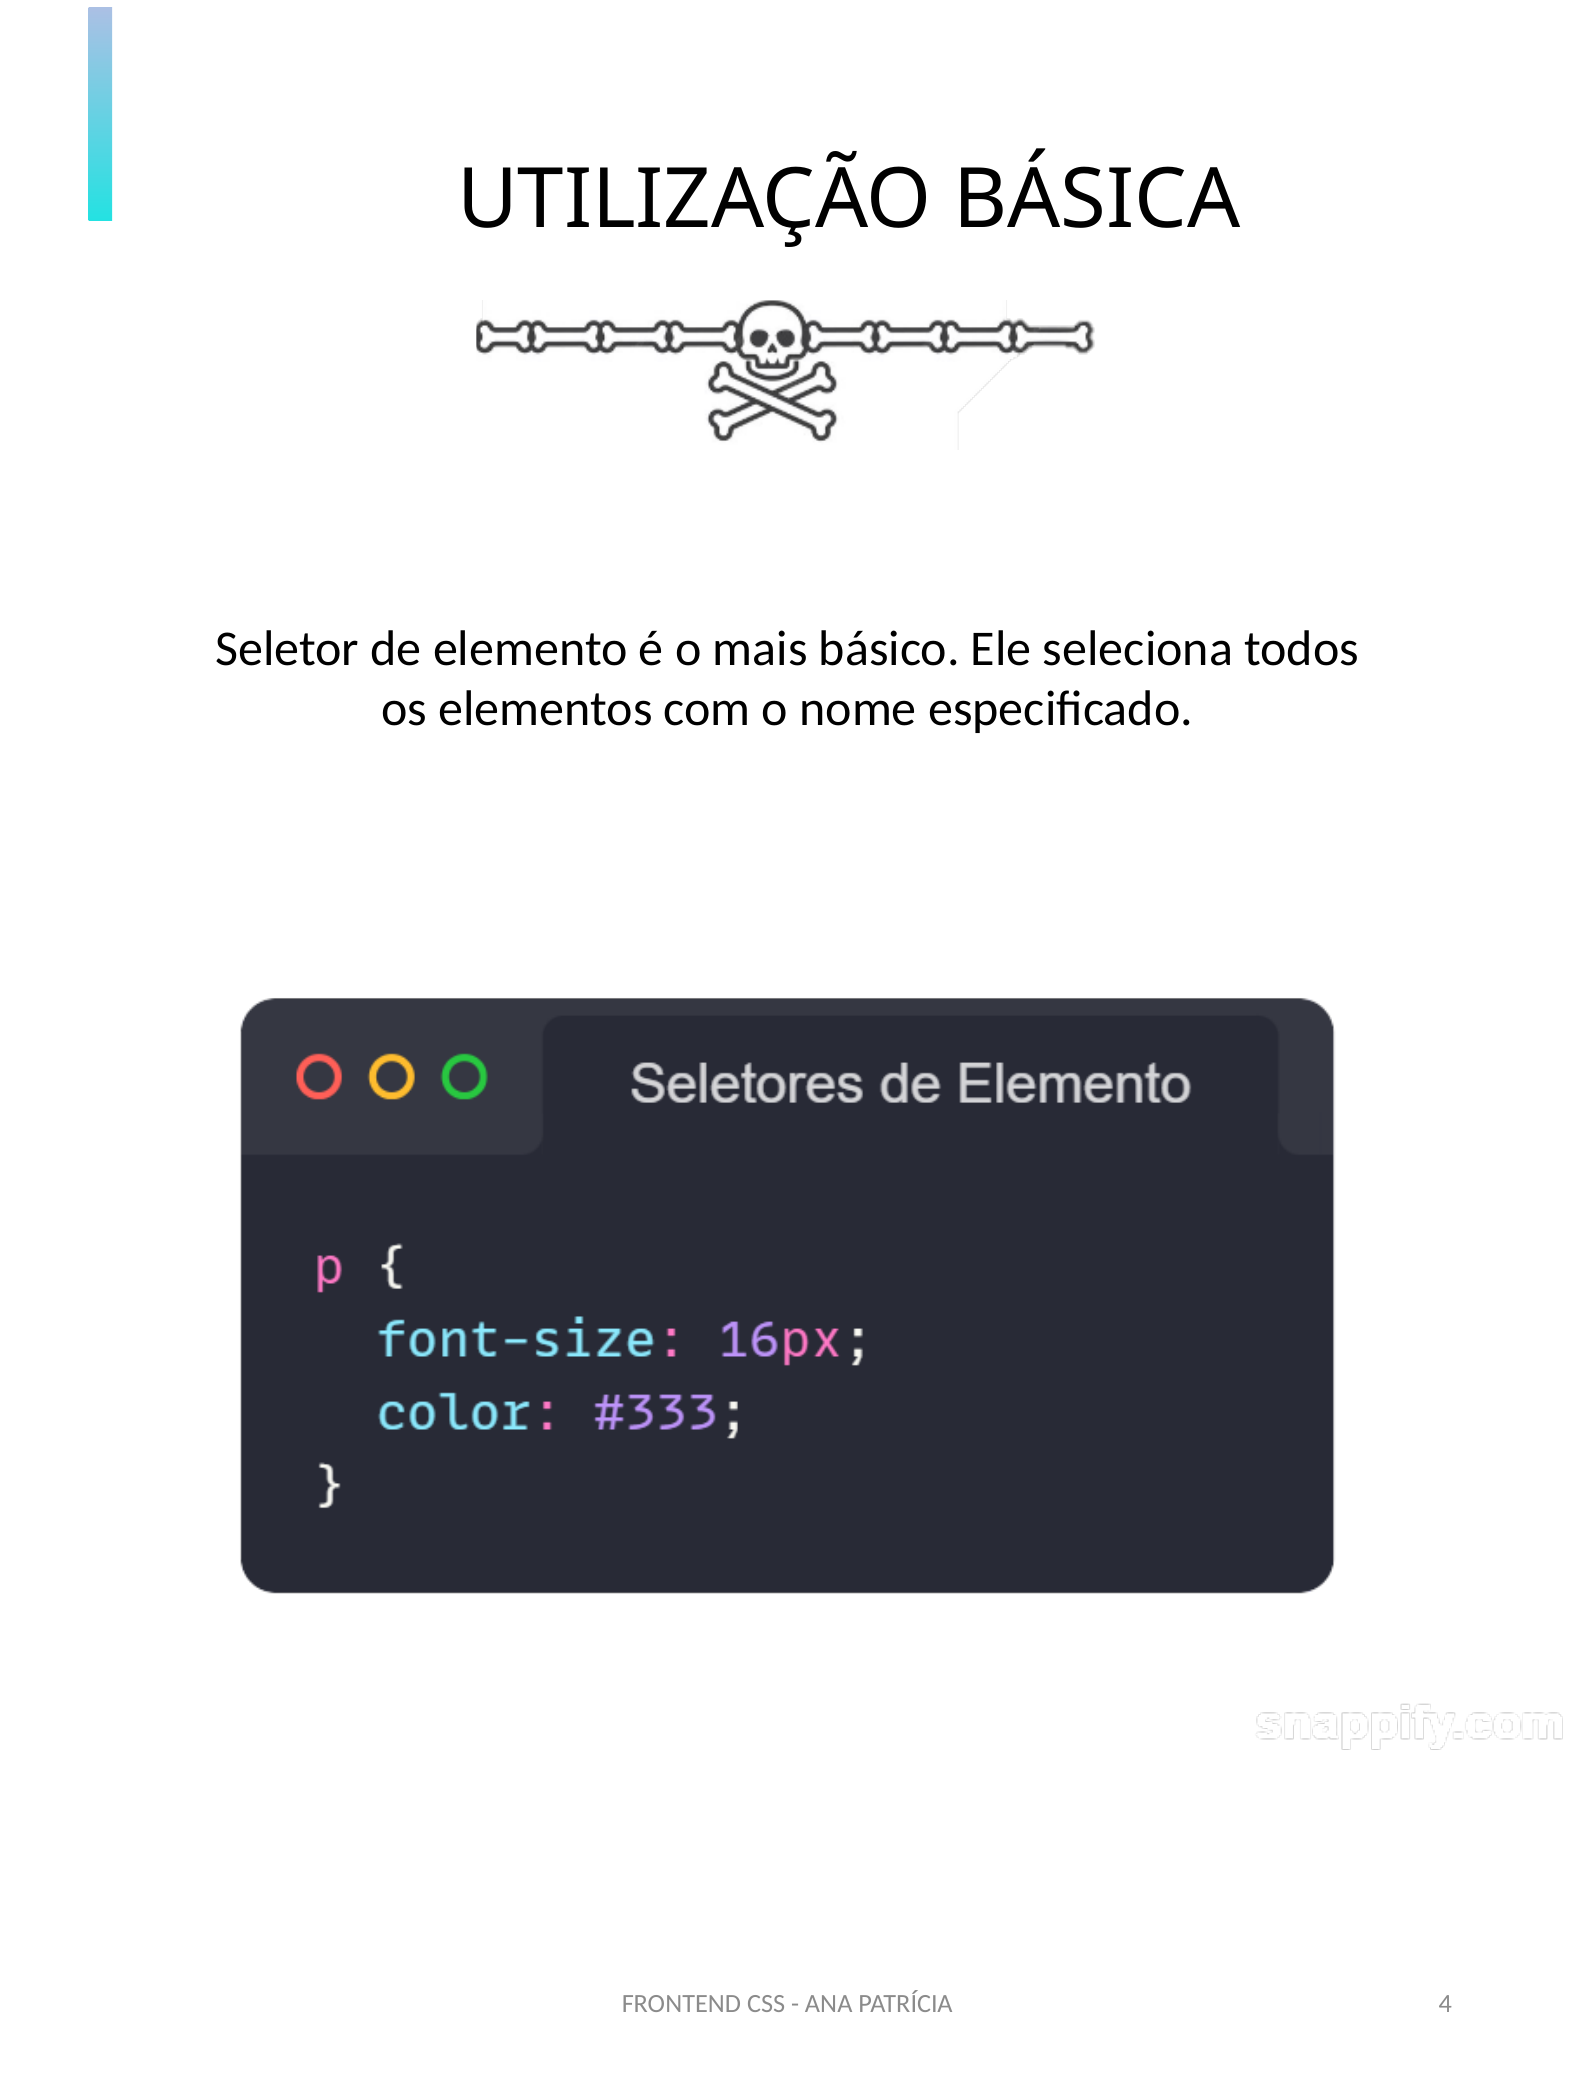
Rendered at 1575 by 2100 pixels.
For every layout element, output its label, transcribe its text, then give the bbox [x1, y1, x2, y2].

picture [0, 804, 1575, 1788]
text_box UTILIZAÇÃO BÁSICA [442, 136, 1575, 252]
text_box [88, 7, 113, 221]
footer FRONTEND CSS - ANA PATRÍCIA [521, 1946, 1054, 2059]
slide_number 4 [1112, 1946, 1467, 2059]
picture [476, 300, 1113, 450]
text_box Seletor de elemento é o mais básico. Ele seleciona todos os elementos com o nome especificado. [200, 608, 1375, 743]
